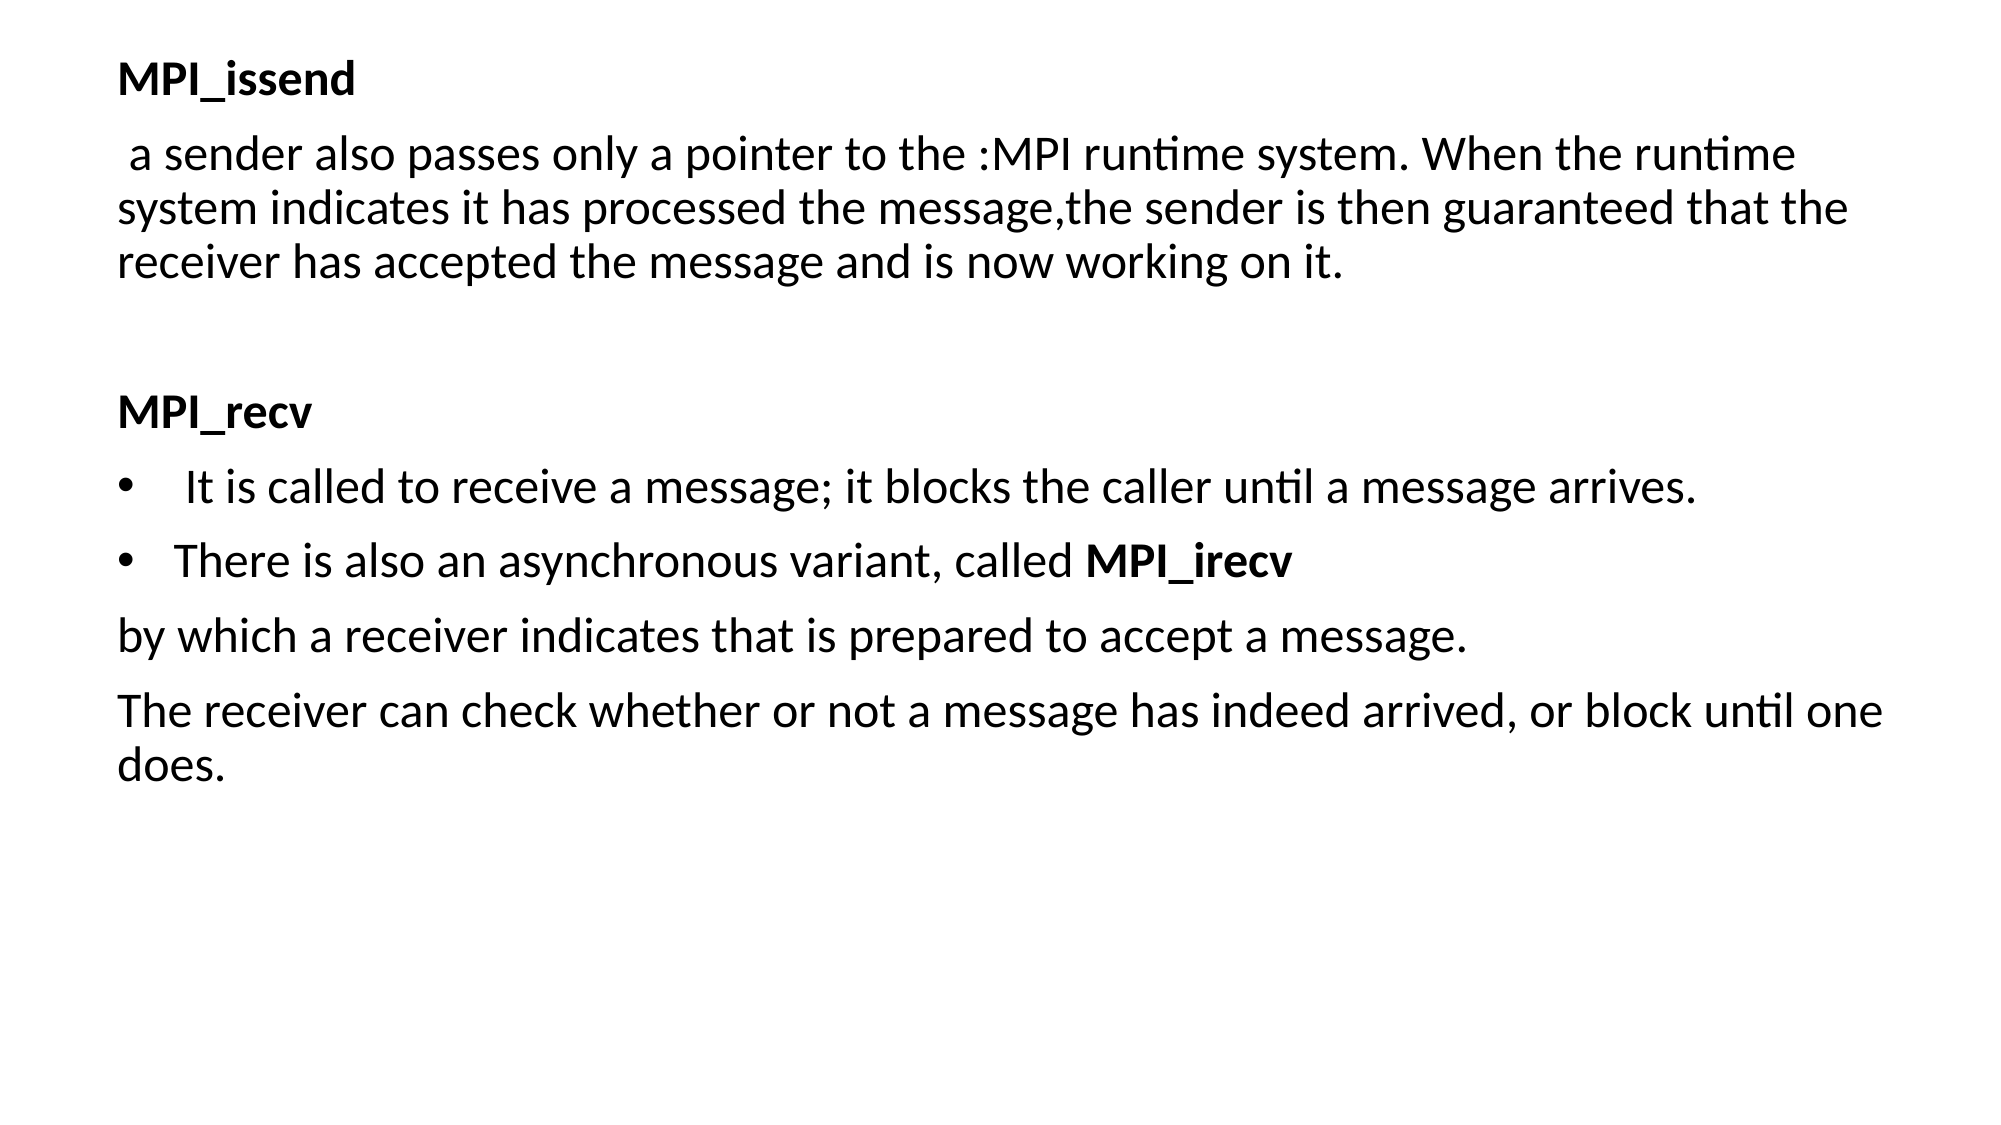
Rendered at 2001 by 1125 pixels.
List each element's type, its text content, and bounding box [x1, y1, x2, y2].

subtitle MPI_issend a sender also passes only a pointer to the :MPI runtime system. When the runtime system indicates it has processed the message,the sender is then guaranteed that the receiver has accepted the message and is now working on it. MPI_recv It is called to receive a message; it blocks the caller until a message arrives. There is also an asynchronous variant, called MPI_irecv by which a receiver indicates that is prepared to accept a message. The receiver can check whether or not a message has indeed arrived, or block until one does. [102, 45, 1905, 1125]
